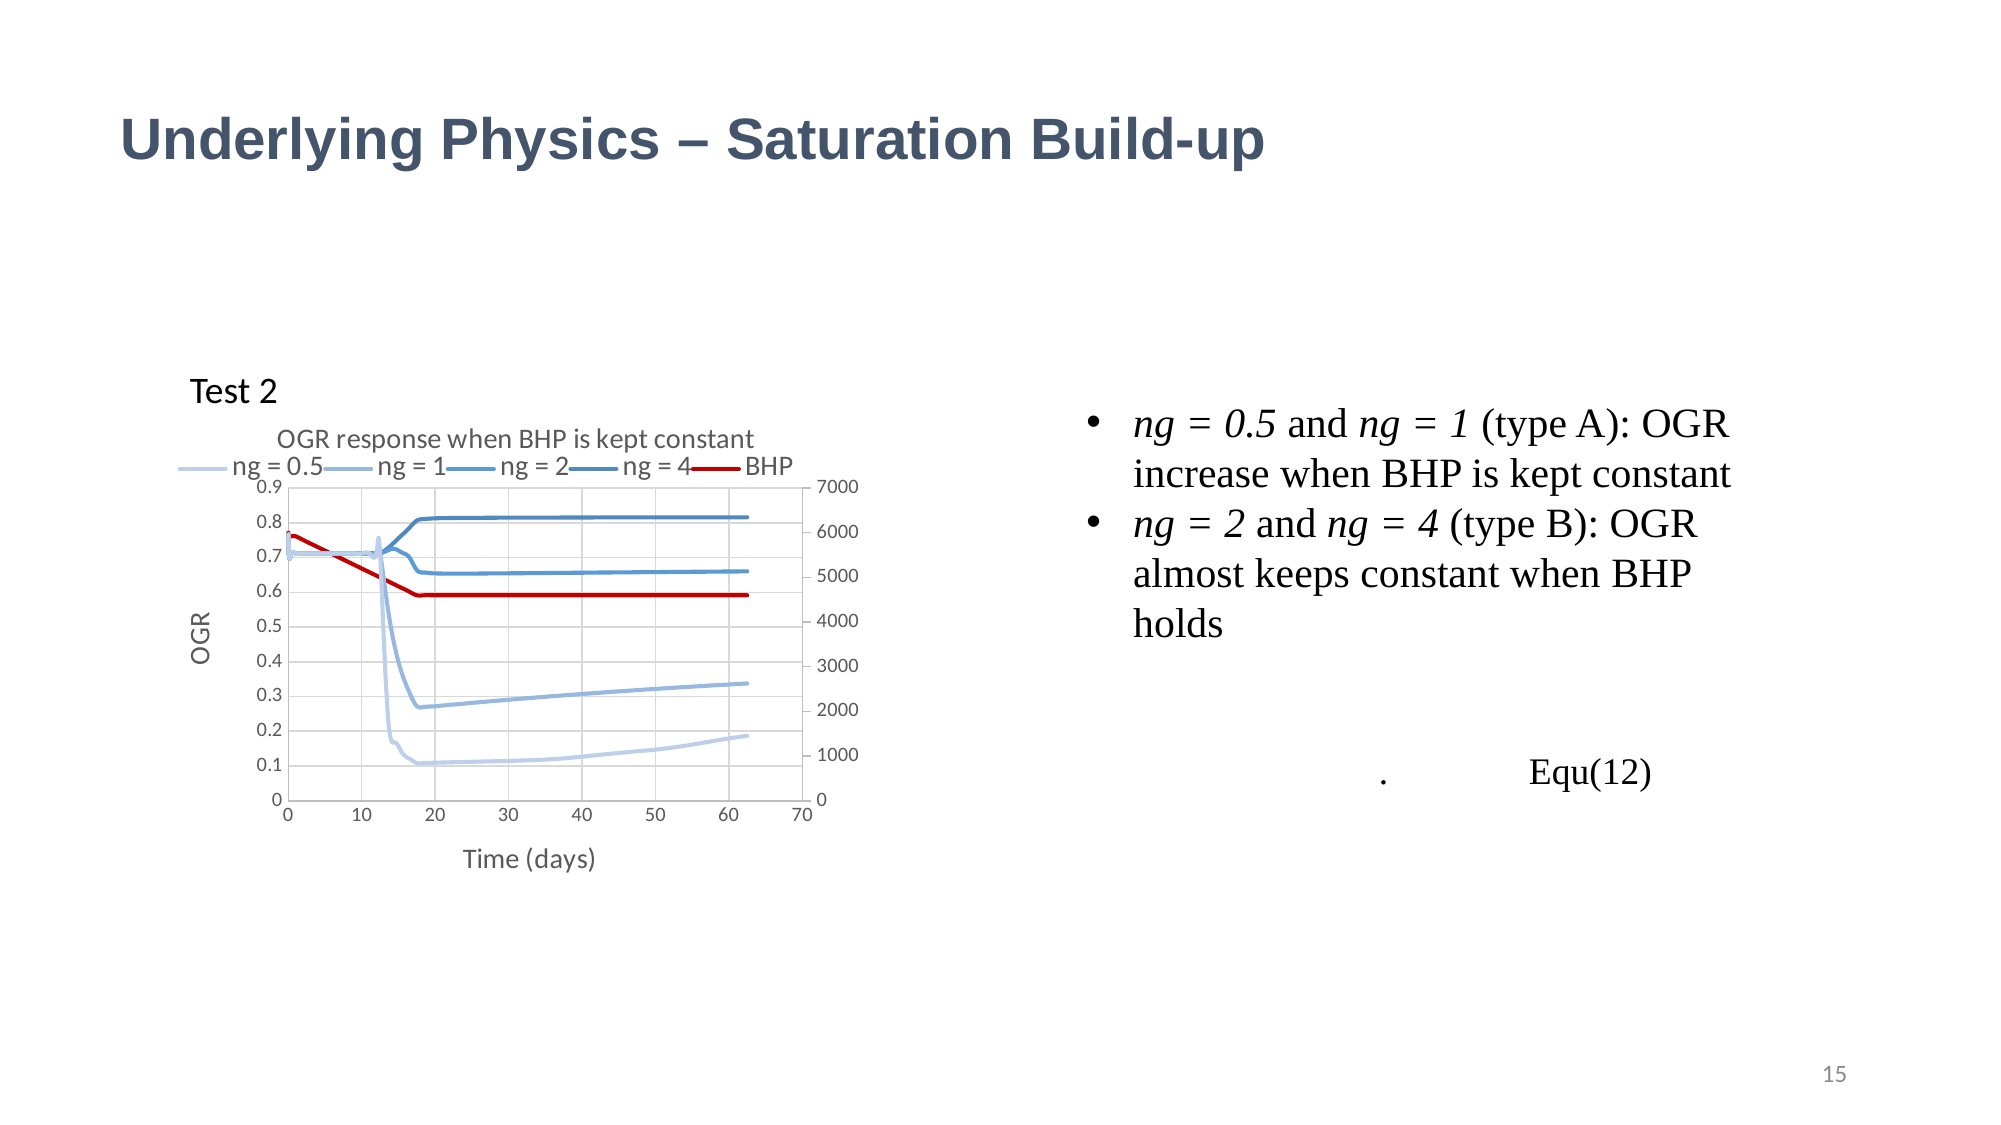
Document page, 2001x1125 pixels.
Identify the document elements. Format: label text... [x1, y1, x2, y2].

slide_number 15 [1412, 1042, 1863, 1103]
text_box ng = 0.5 and ng = 1 (type A): OGR increase when BHP is kept constant ng = 2 and ng = 4 (type B): OGR almost keeps constant when BHP holds [1071, 388, 1754, 654]
text_box Test 2 [175, 358, 343, 419]
text_box Underlying Physics – Saturation Build-up [105, 93, 1670, 217]
chart [177, 418, 860, 886]
